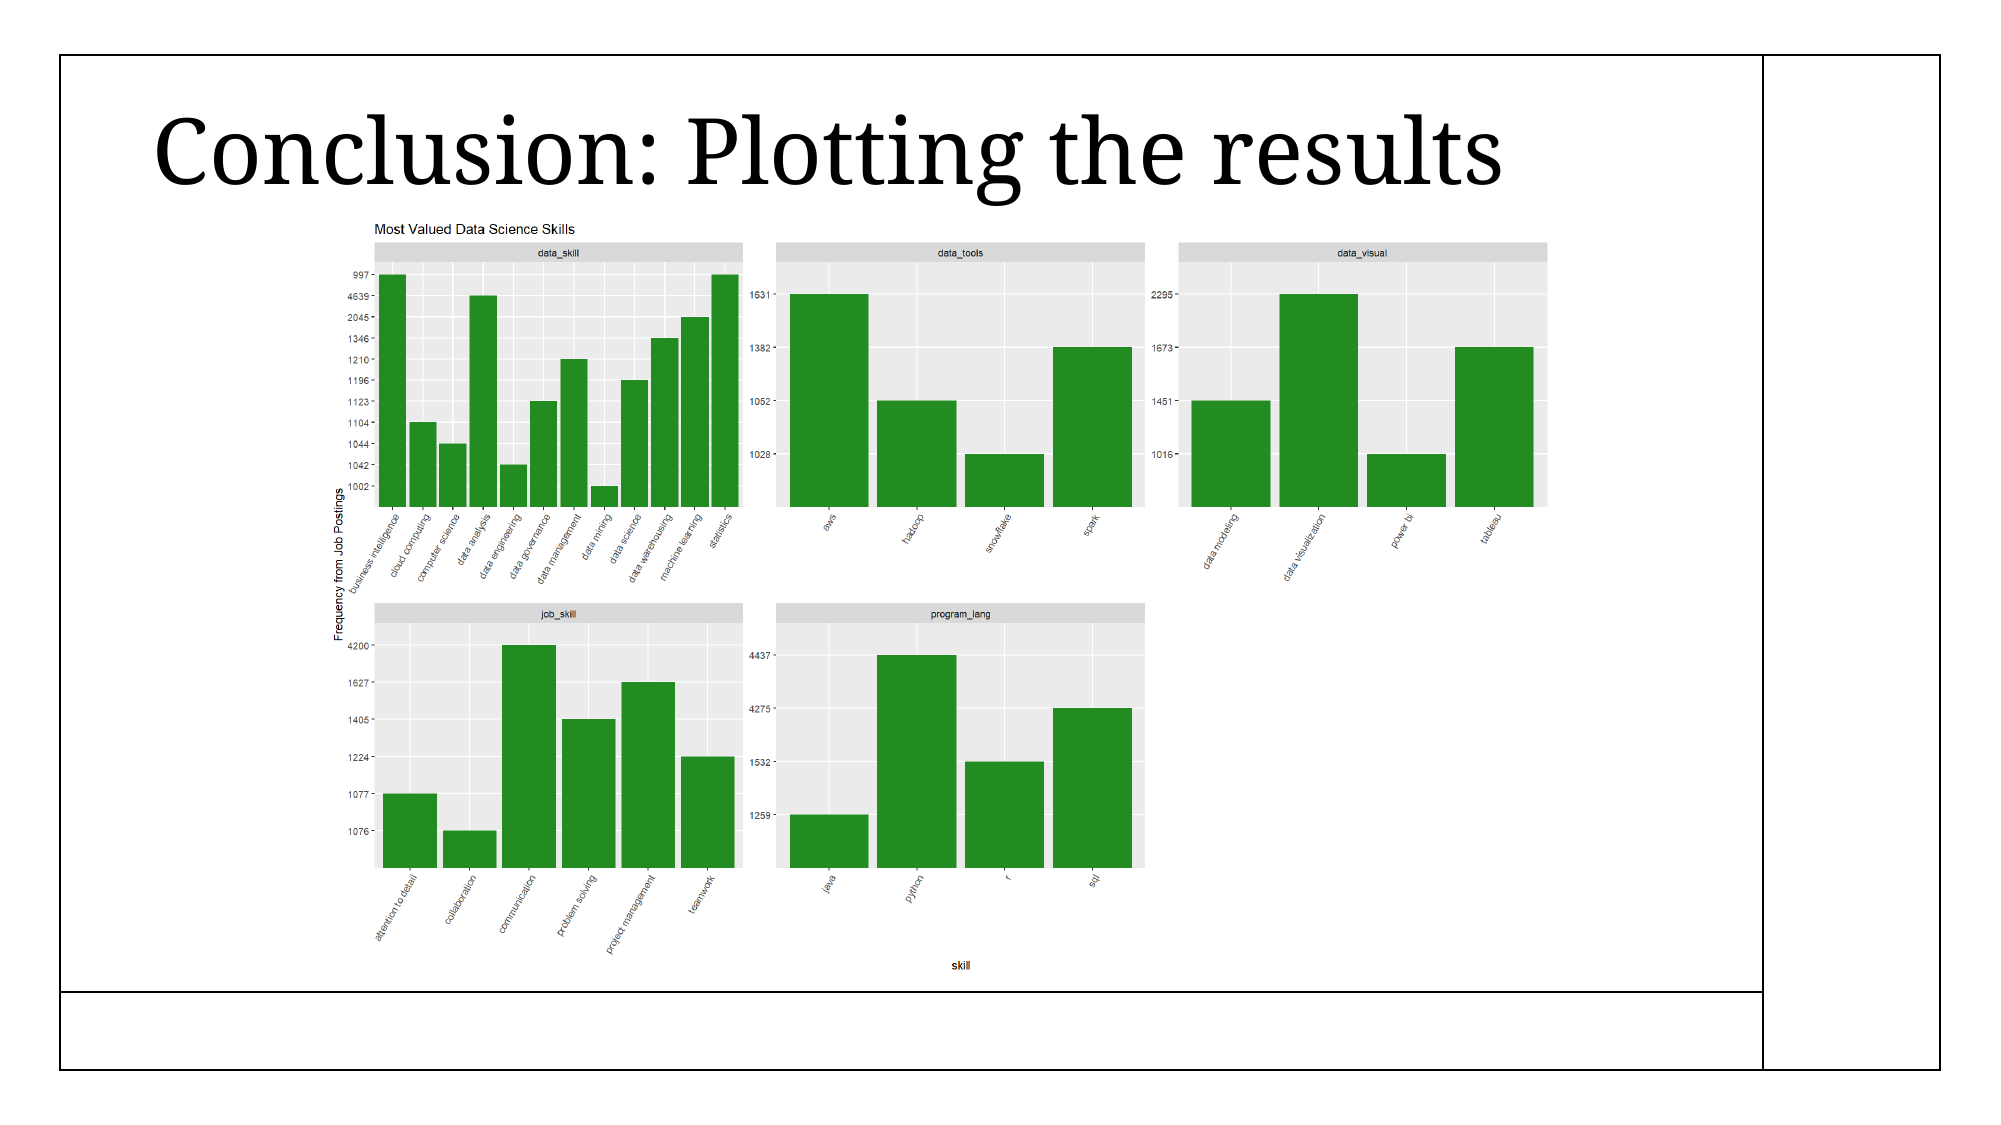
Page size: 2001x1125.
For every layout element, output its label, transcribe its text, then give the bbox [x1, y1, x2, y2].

picture [327, 217, 1553, 977]
title Conclusion: Plotting the results [138, 90, 1707, 219]
